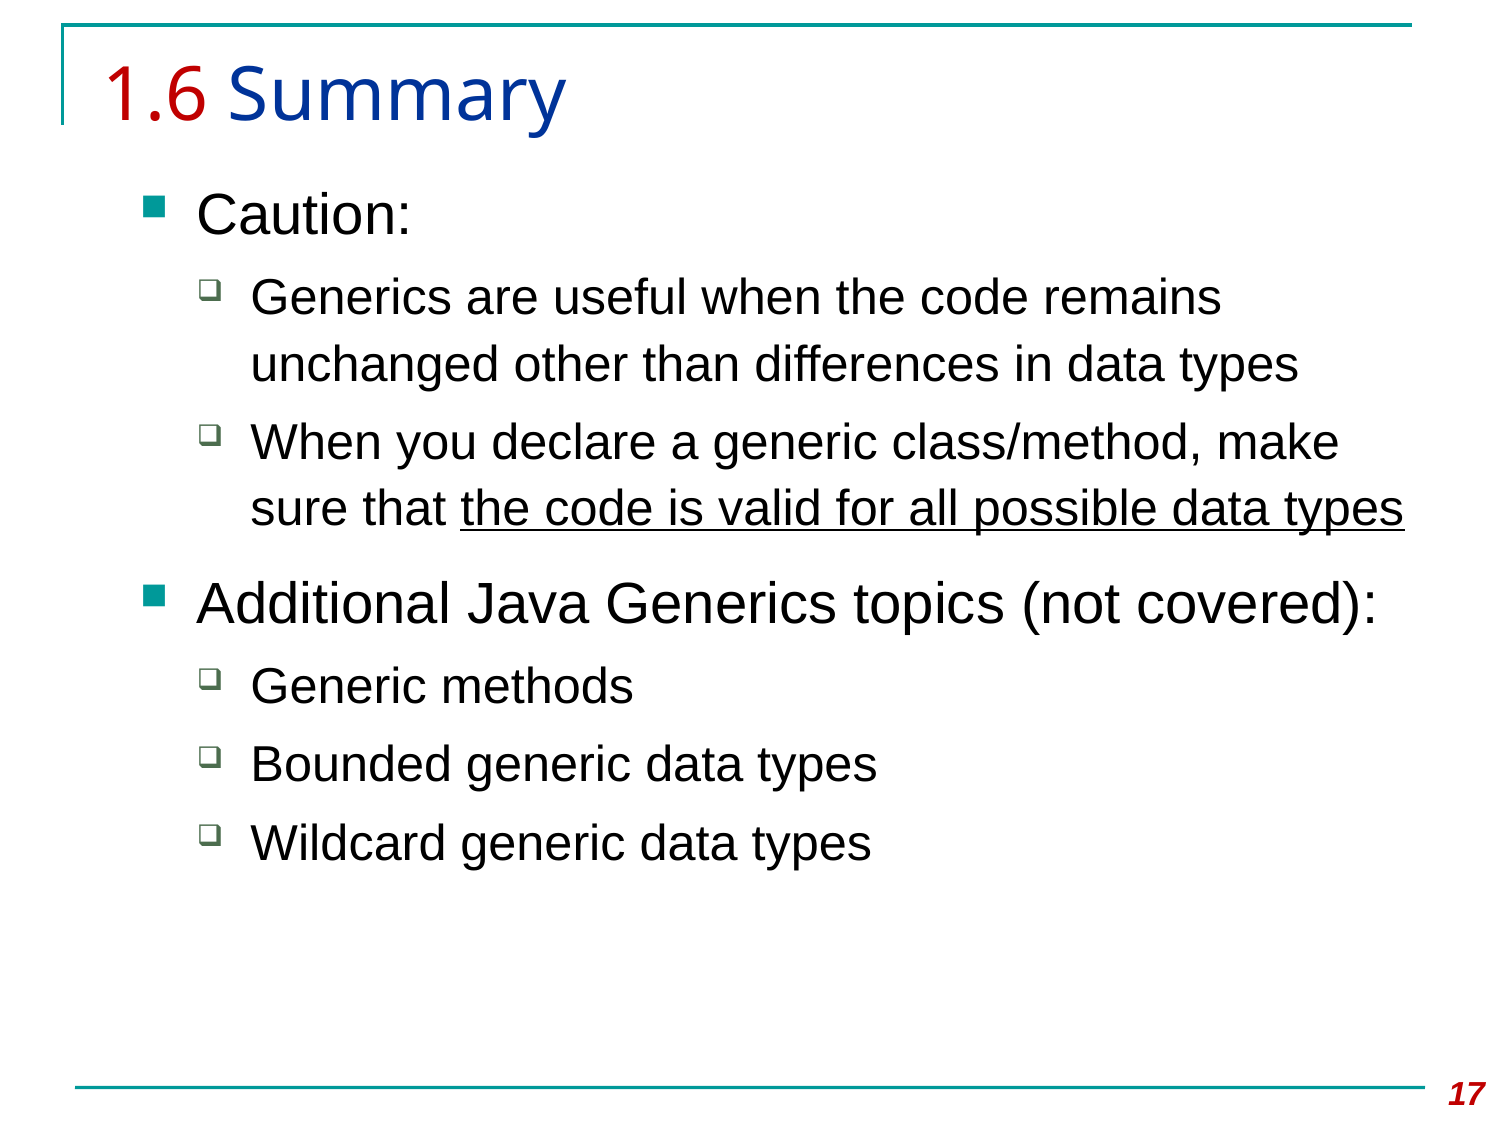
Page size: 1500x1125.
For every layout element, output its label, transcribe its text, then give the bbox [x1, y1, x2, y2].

slide_number 17 [1400, 1065, 1500, 1125]
list Caution: Generics are useful when the code remains unchanged other than differences in data types When you declare a generic class/method, make sure that the code is valid for all possible data types Additional Java Generics topics (not covered): Generic methods Bounded generic data types Wildcard generic data types [124, 162, 1438, 976]
title 1.6 Summary [87, 37, 1426, 168]
